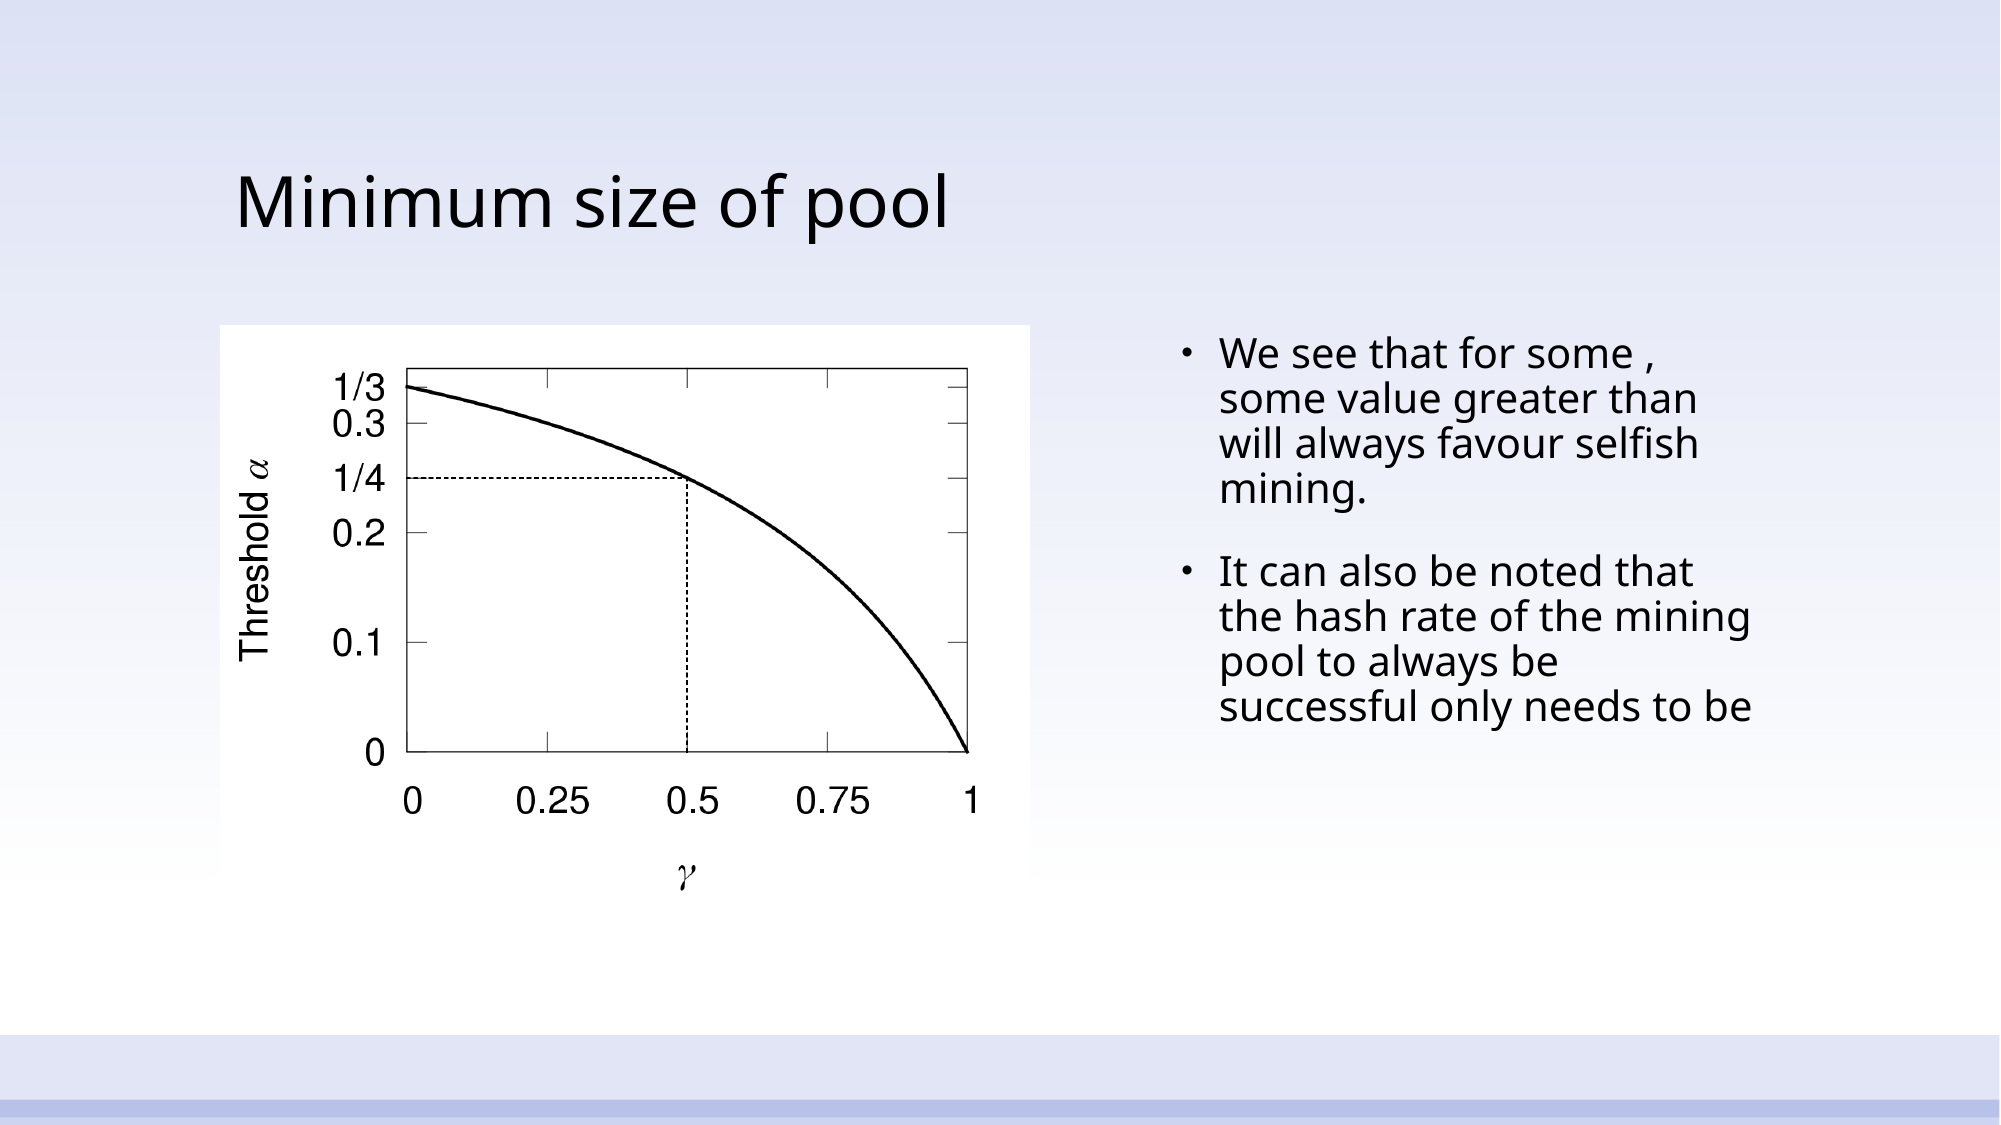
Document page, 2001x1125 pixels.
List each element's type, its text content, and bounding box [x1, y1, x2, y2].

picture [219, 325, 1031, 905]
title Minimum size of pool [219, 71, 1780, 251]
